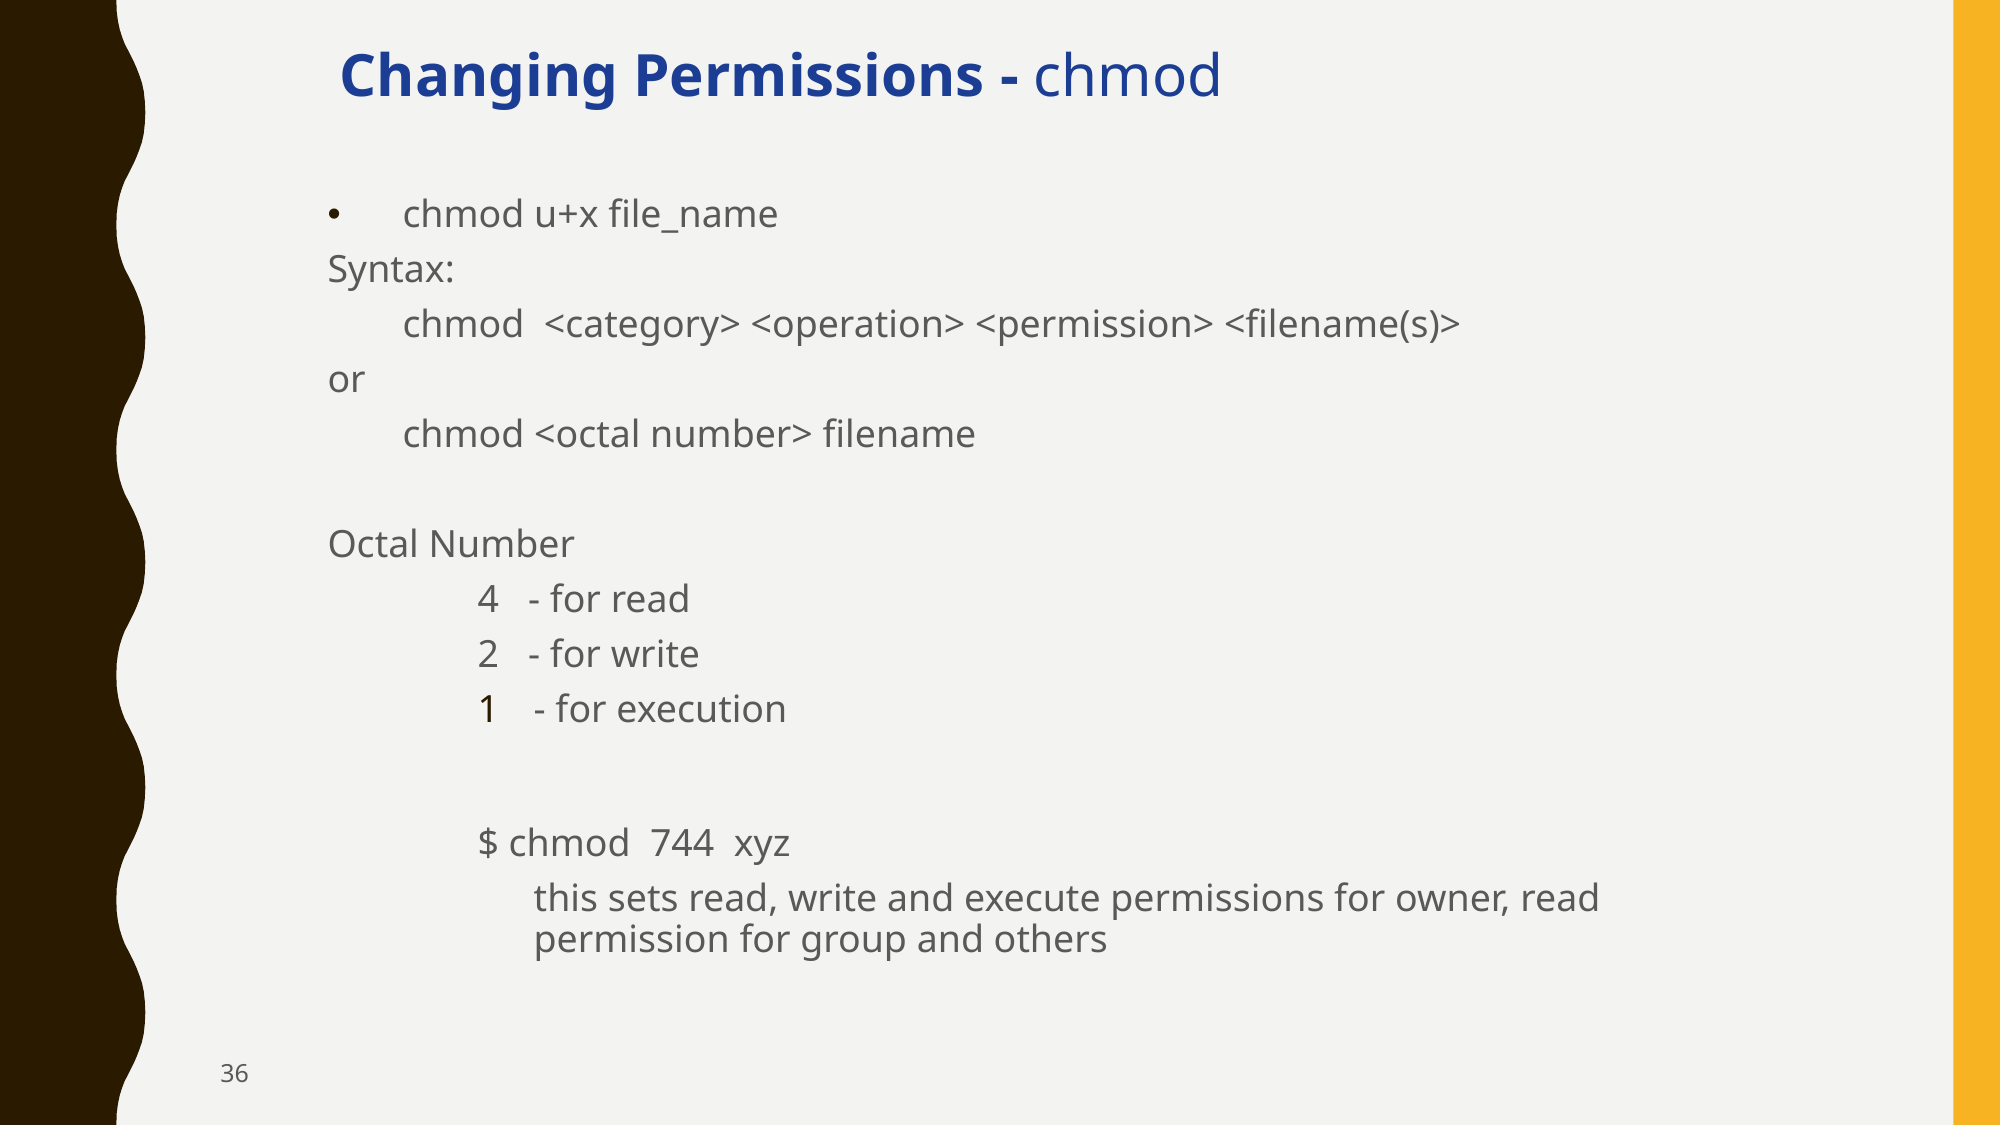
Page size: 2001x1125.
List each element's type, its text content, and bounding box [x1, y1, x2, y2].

list chmod u+x file_name Syntax: chmod <category> <operation> <permission> <filename(s)> or chmod <octal number> filename Octal Number 4 - for read 2 - for write - for execution $ chmod 744 xyz this sets read, write and execute permissions for owner, read permission for group and others [312, 187, 1688, 988]
text_box Changing Permissions - chmod [324, 31, 1638, 157]
slide_number 36 [205, 1045, 588, 1103]
